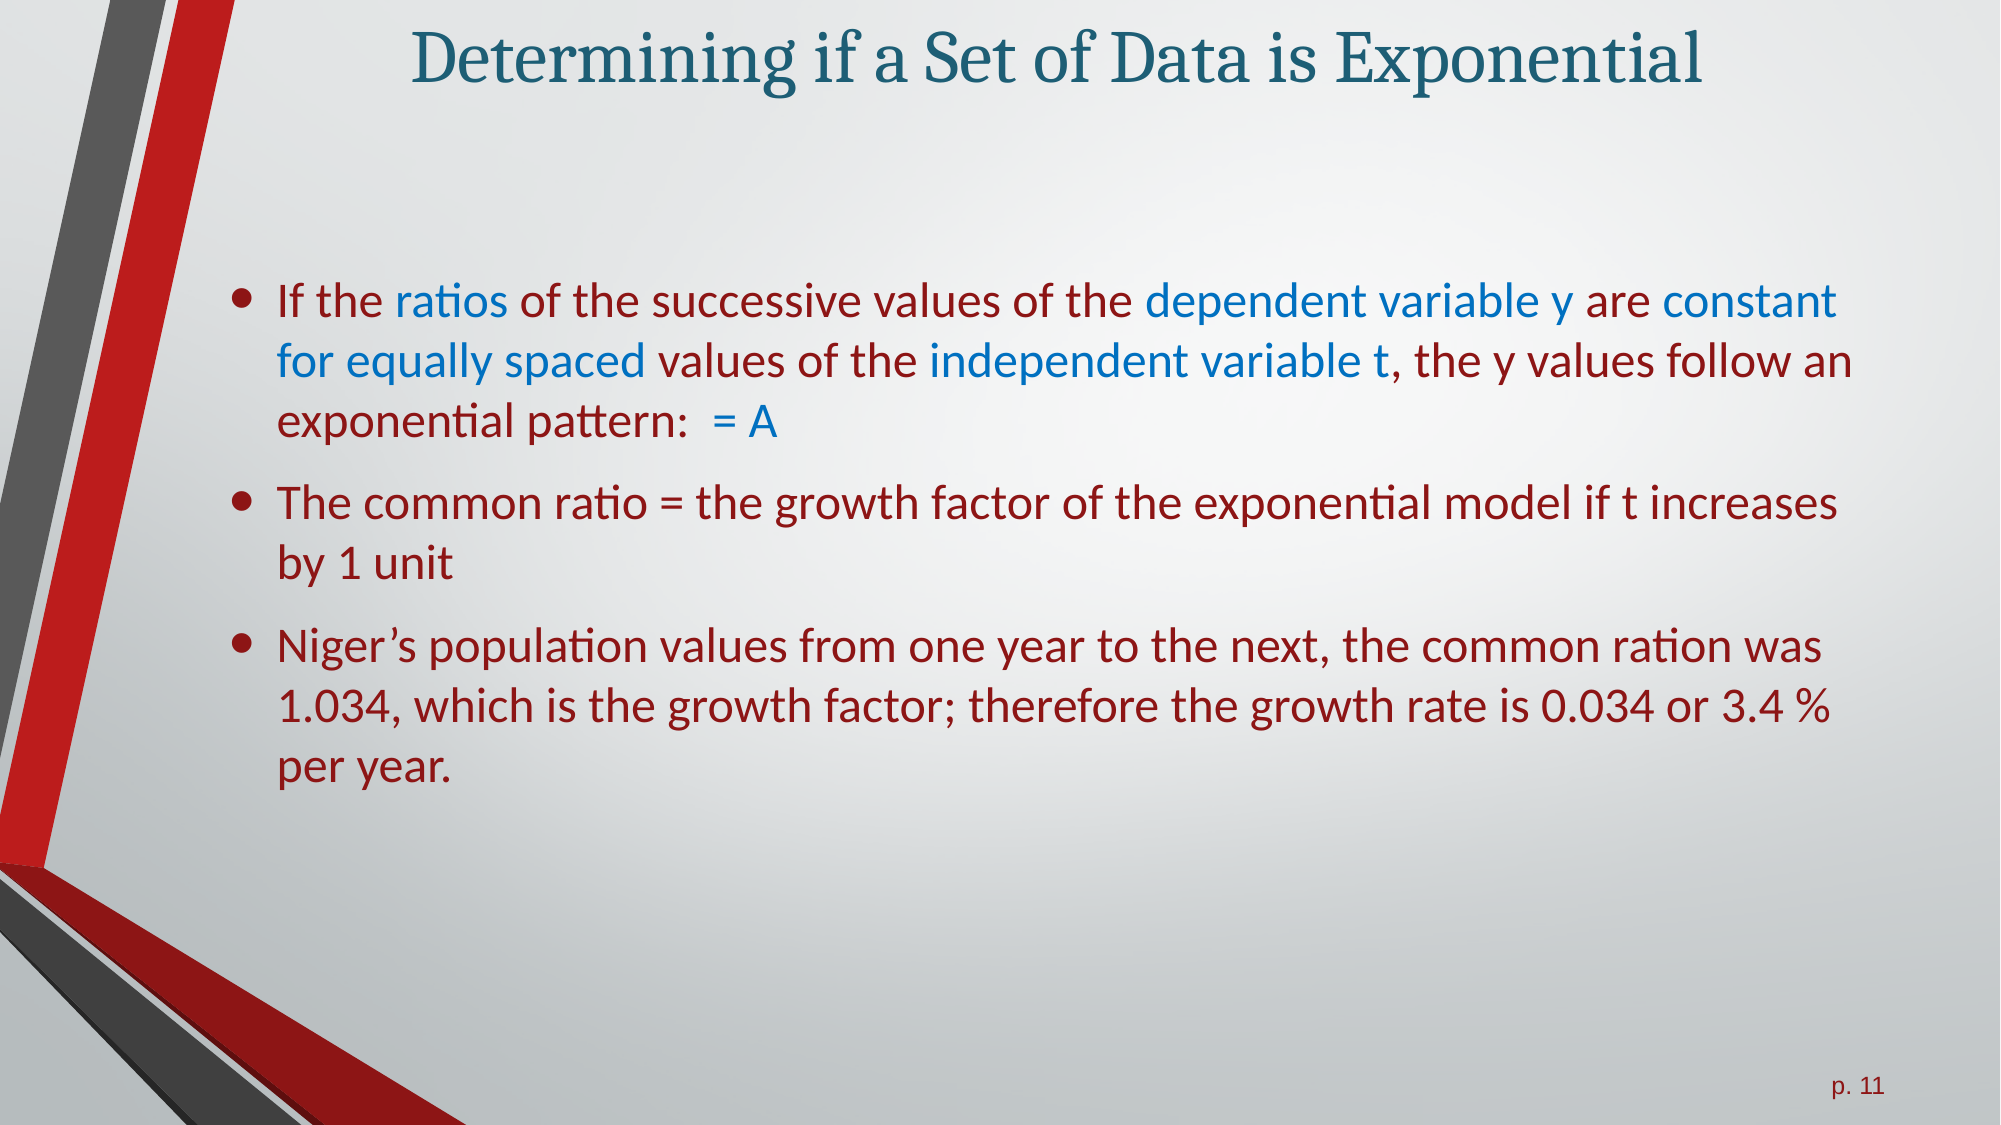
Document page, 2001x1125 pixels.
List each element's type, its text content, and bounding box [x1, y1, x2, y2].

title Determining if a Set of Data is Exponential [214, 0, 1900, 105]
